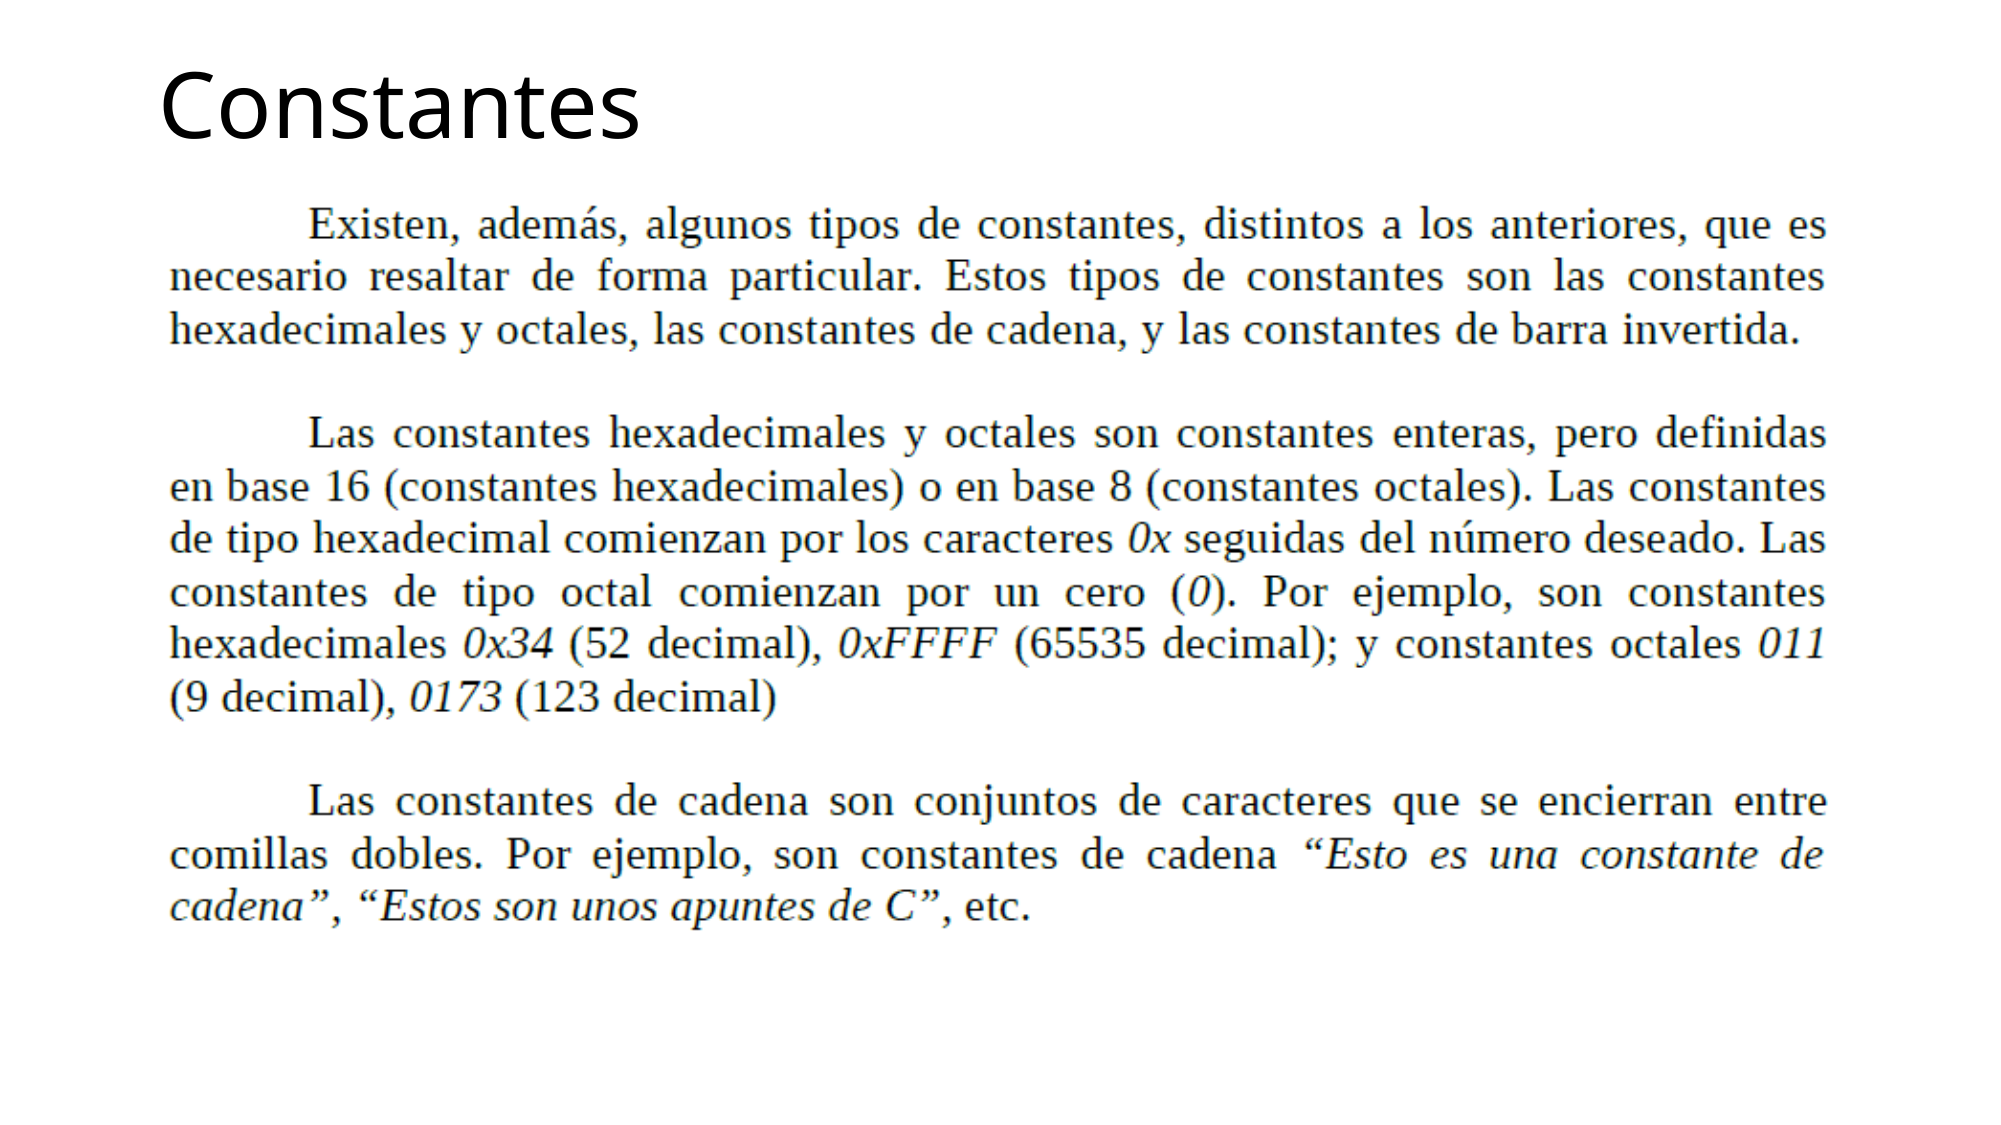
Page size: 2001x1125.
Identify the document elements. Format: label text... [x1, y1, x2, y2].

text_box Constantes [143, 0, 1869, 218]
picture [161, 192, 1852, 938]
